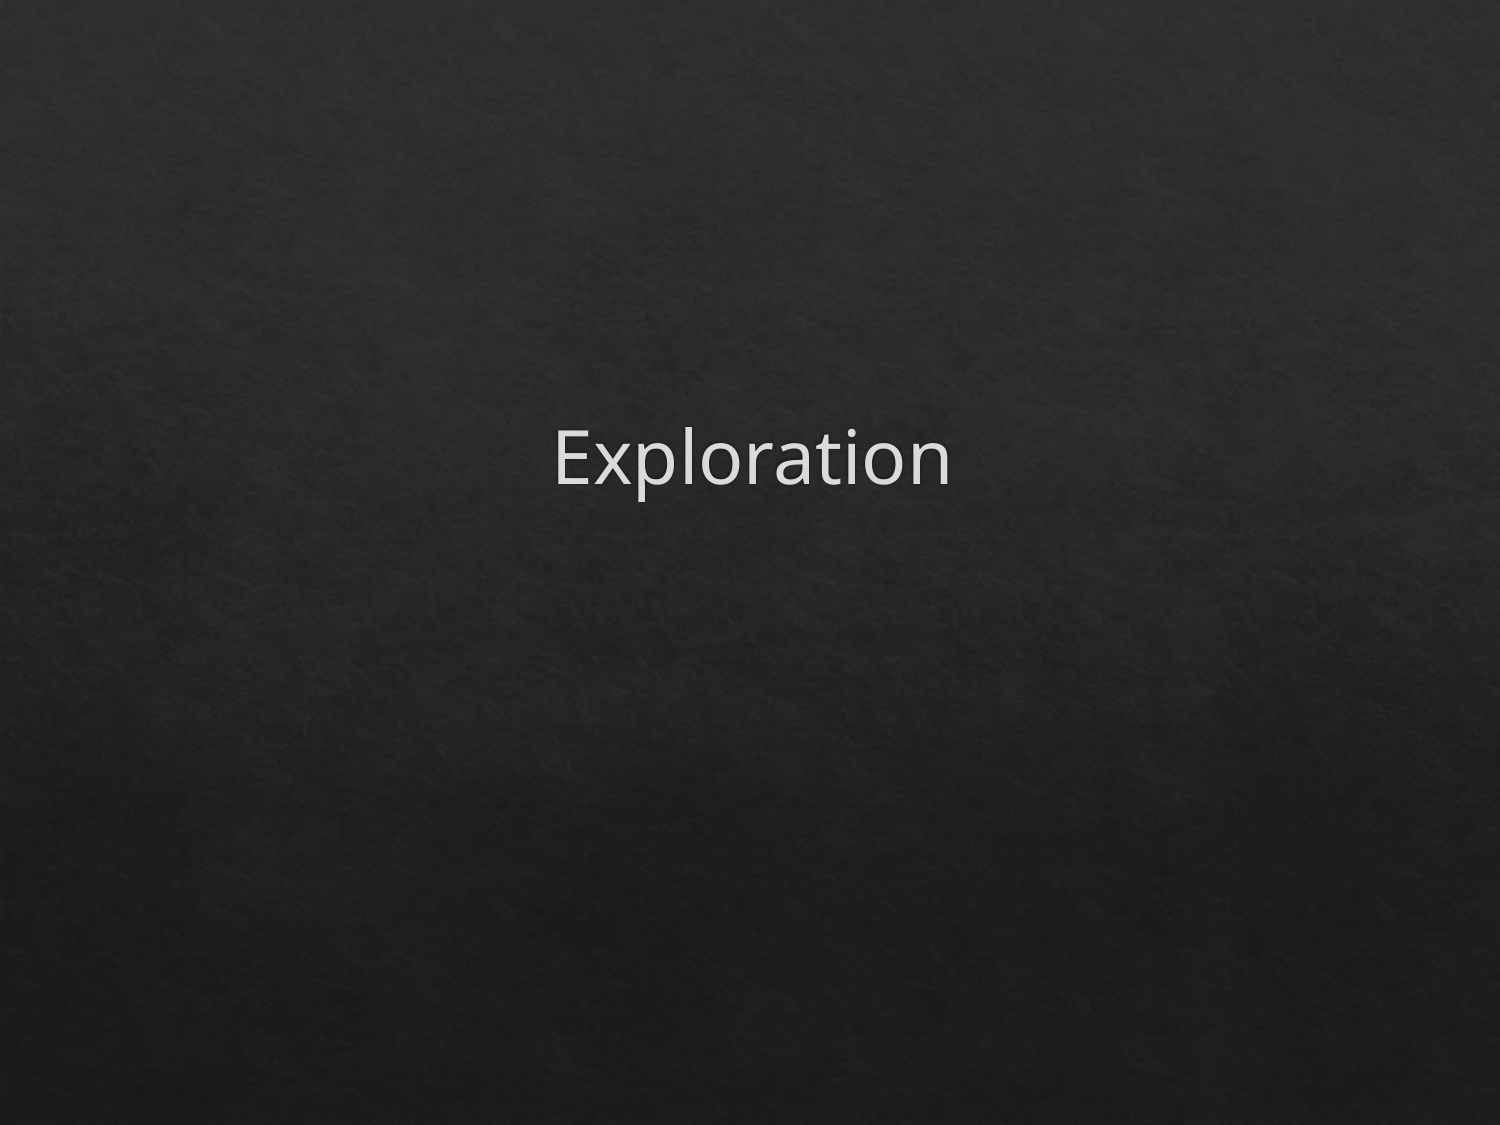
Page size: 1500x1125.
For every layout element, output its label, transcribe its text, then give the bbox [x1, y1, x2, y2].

list Exploration [112, 284, 1387, 950]
